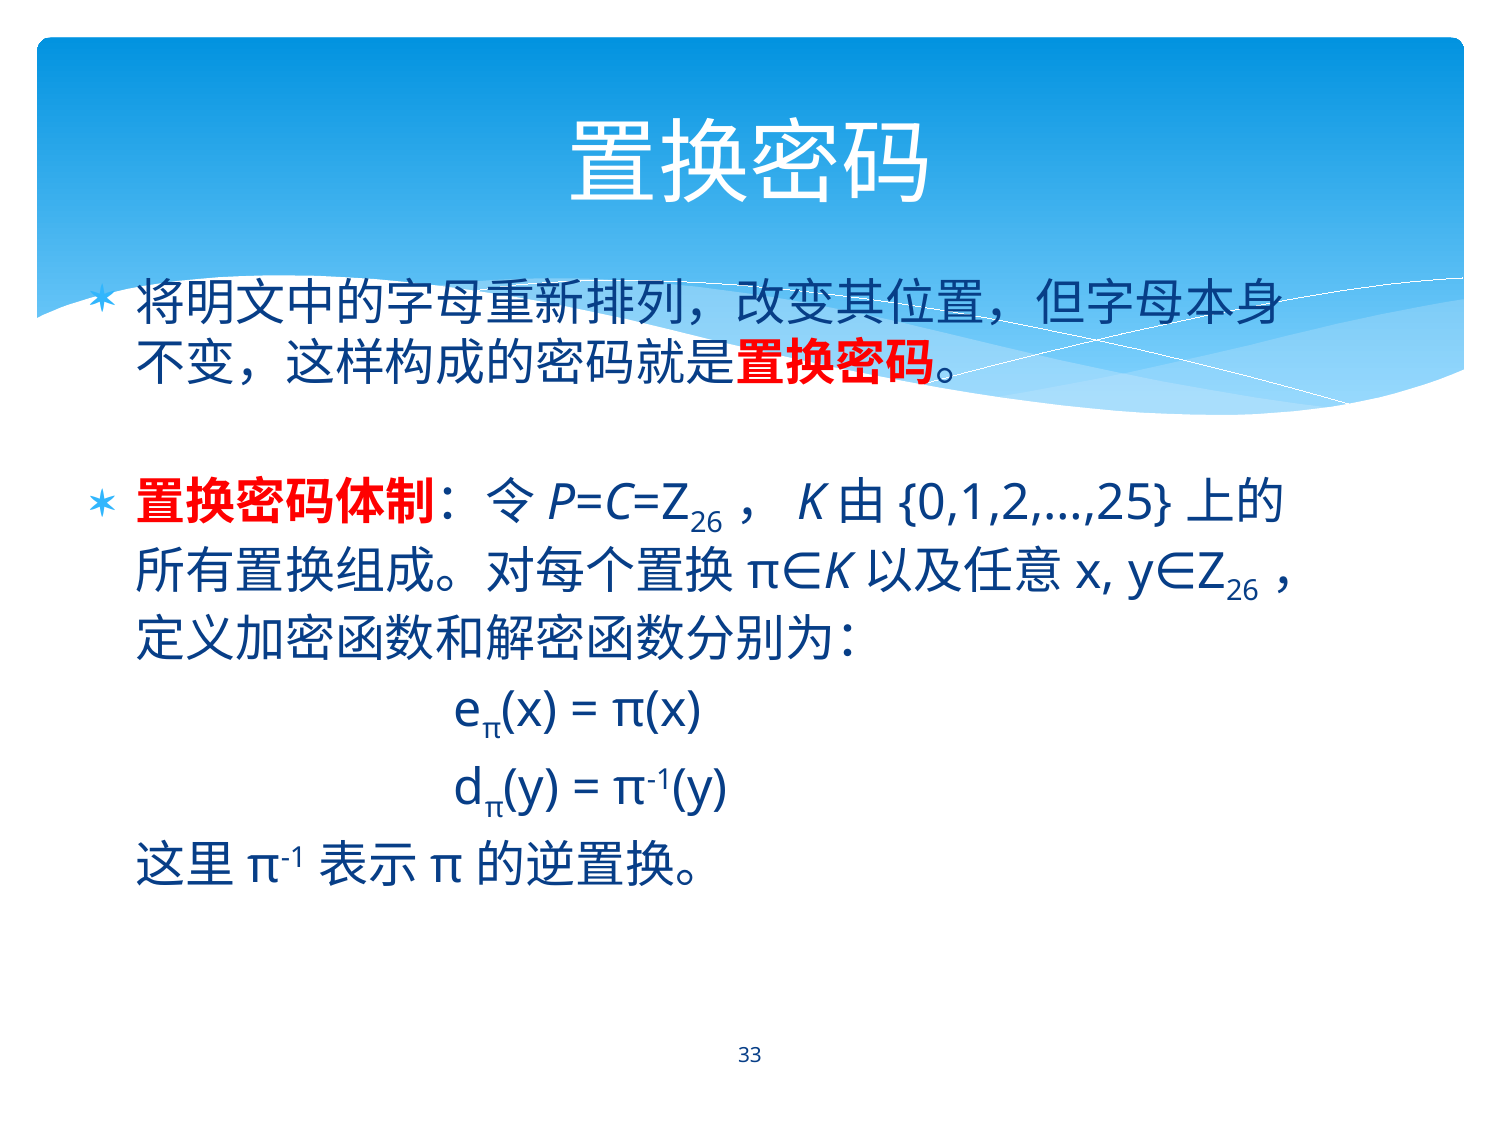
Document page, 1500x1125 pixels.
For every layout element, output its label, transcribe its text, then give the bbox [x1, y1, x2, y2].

title 置换密码 [75, 55, 1425, 261]
slide_number 33 [654, 1025, 846, 1086]
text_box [740, 544, 760, 581]
list 将明文中的字母重新排列，改变其位置，但字母本身不变，这样构成的密码就是置换密码。 置换密码体制：令P=C=Z26，K由{0,1,2,…,25}上的所有置换组成。对每个置换π∈K以及任意x, y∈Z26，定义加密函数和解密函数分别为： eπ(x) = π(x) dπ(y) = π-1(y) 这里π-1表示π的逆置换。 [75, 262, 1341, 1059]
